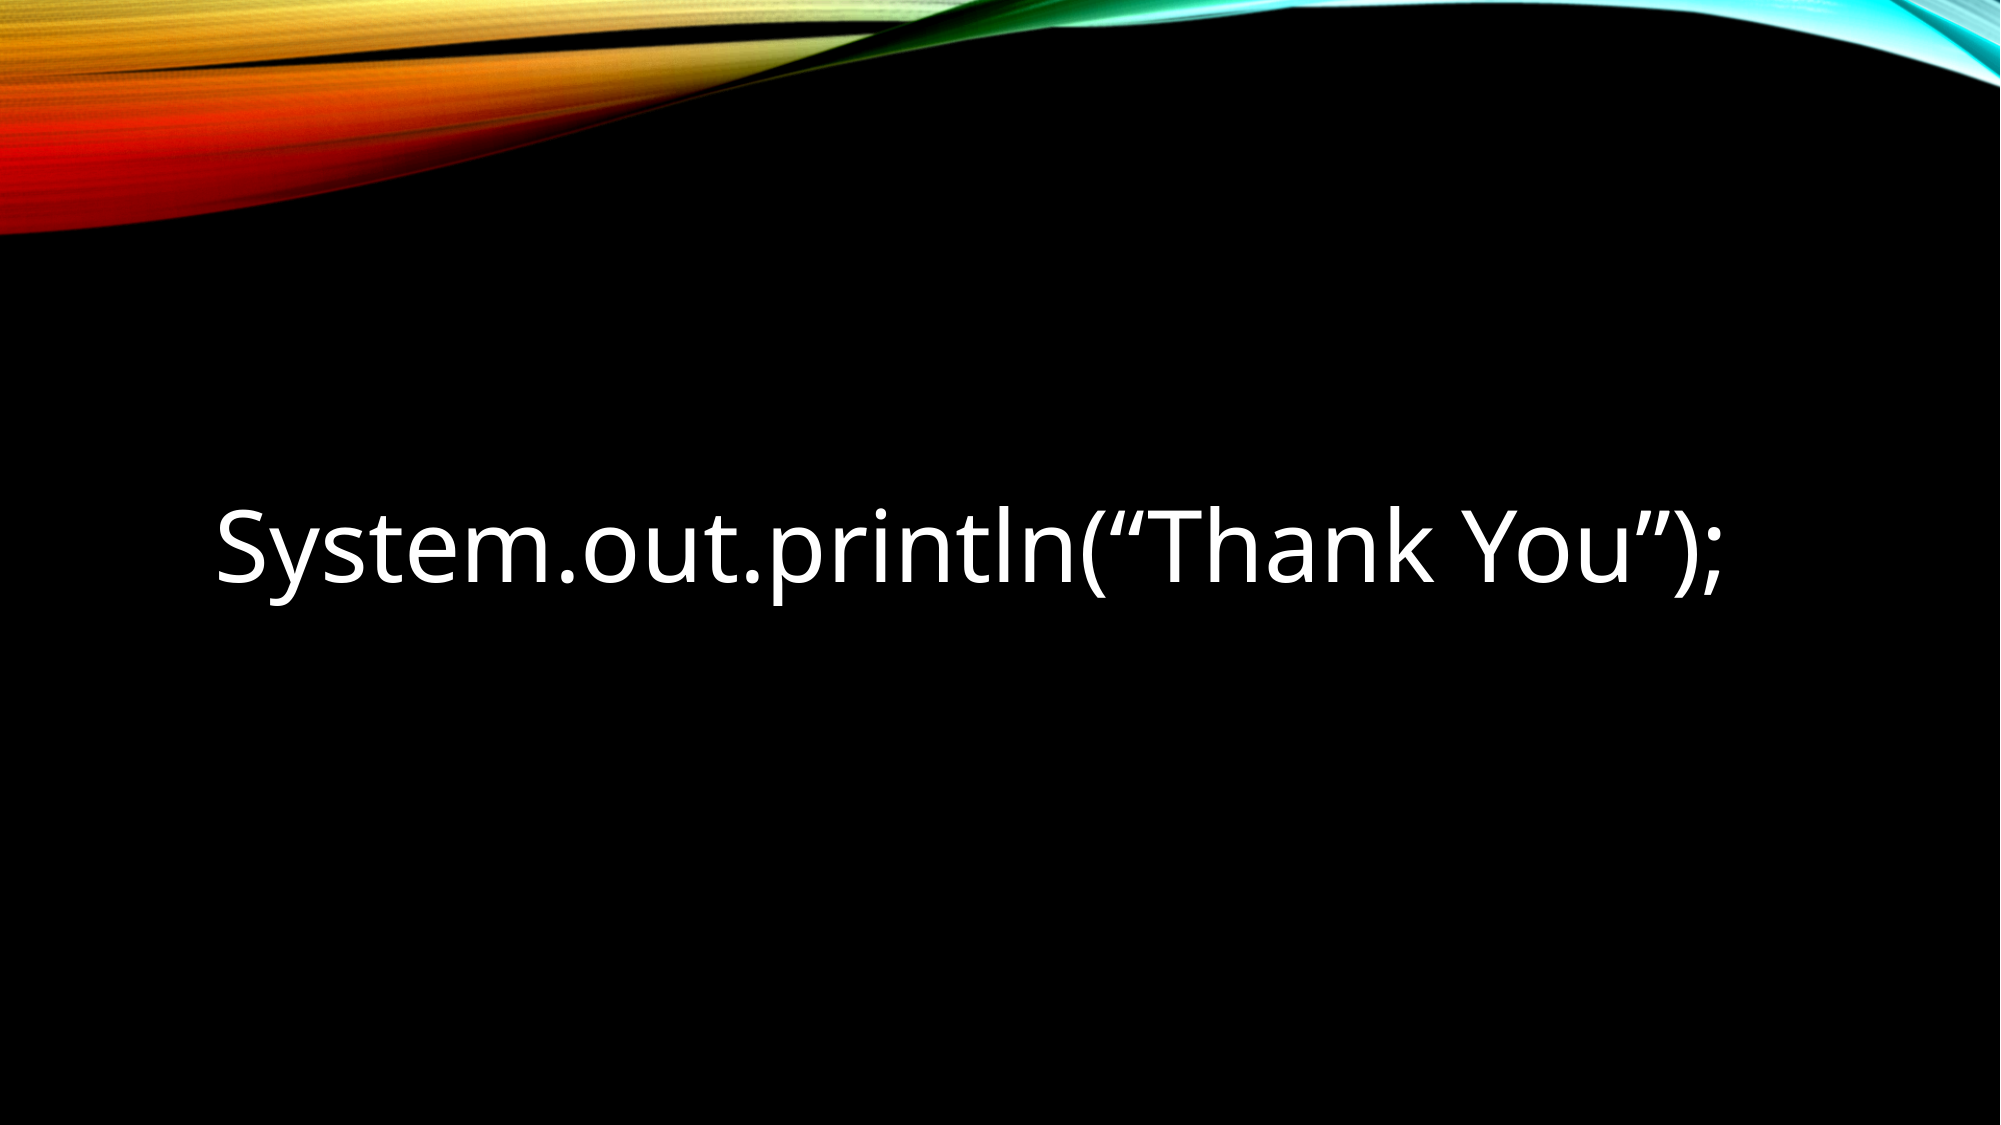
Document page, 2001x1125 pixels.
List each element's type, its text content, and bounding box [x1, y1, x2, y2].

title System.out.println(“Thank You”); [92, 444, 1851, 657]
picture [0, 0, 2000, 237]
